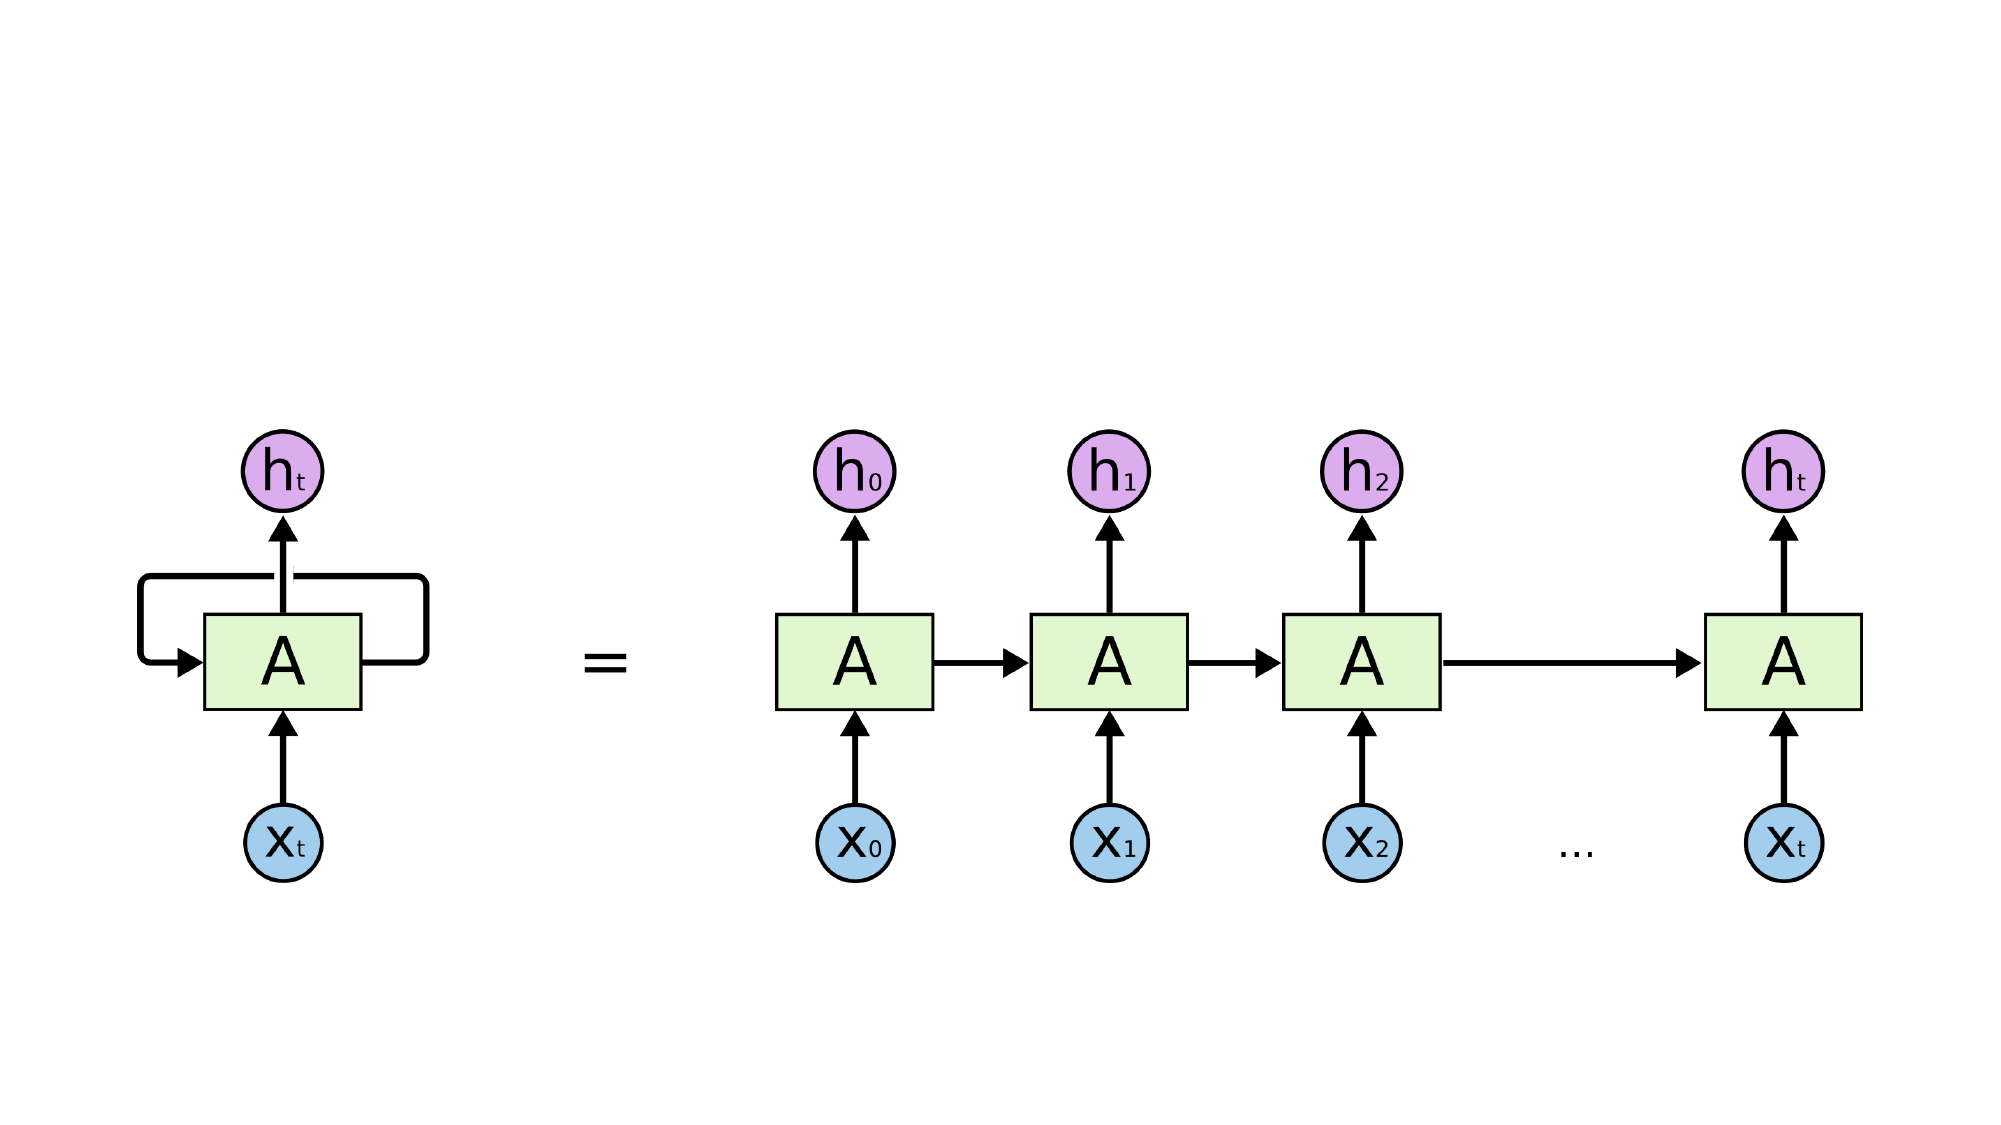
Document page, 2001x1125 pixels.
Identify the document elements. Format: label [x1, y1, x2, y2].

list [137, 429, 1863, 883]
